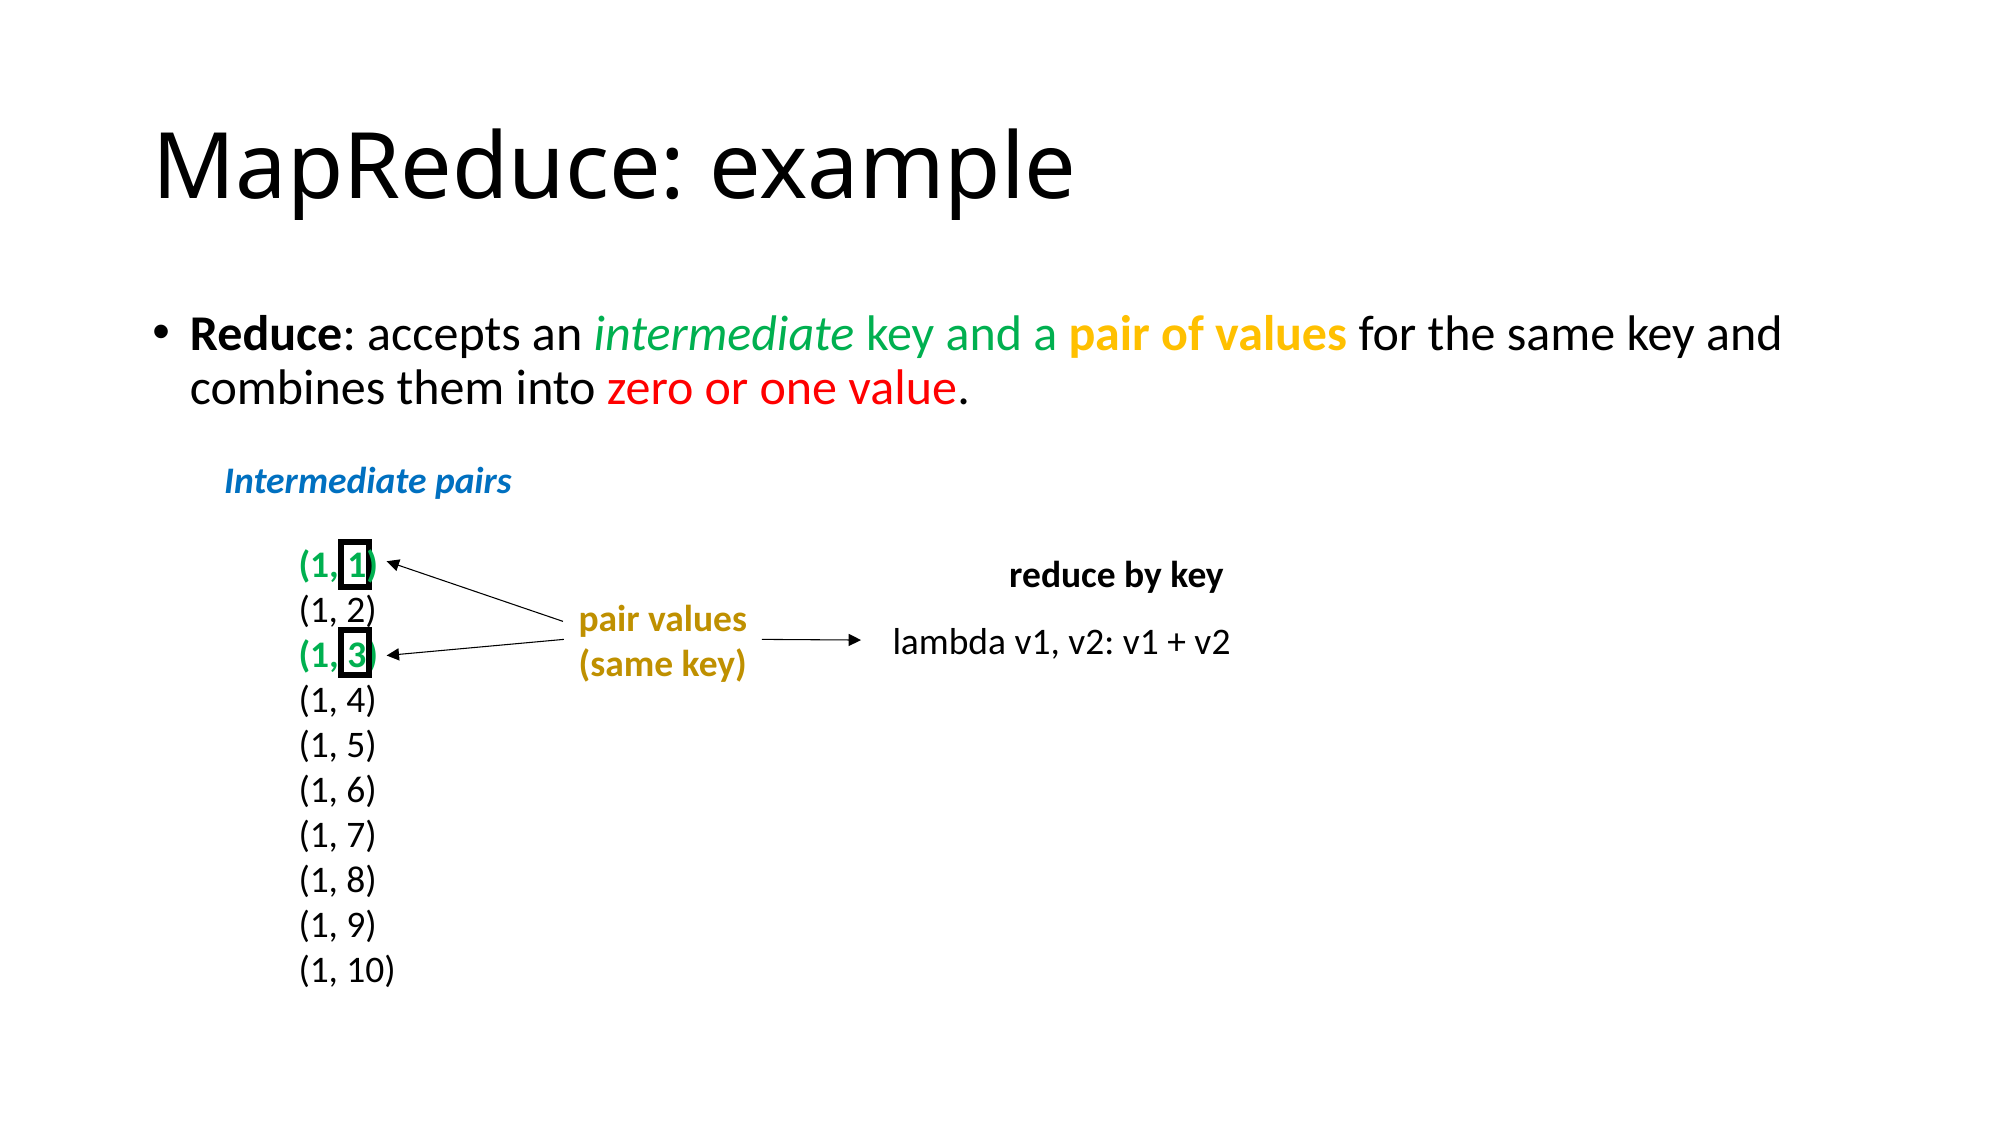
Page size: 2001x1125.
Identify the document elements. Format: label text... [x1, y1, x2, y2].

text_box reduce by key [994, 542, 1239, 602]
text_box lambda v1, v2: v1 + v2 [877, 609, 1247, 670]
text_box [340, 629, 370, 676]
text_box (1, 1) (1, 2) (1, 3) (1, 4) (1, 5) (1, 6) (1, 7) (1, 8) (1, 9) (1, 10) [283, 532, 414, 998]
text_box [386, 561, 563, 622]
text_box Intermediate pairs [209, 448, 528, 509]
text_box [386, 640, 563, 656]
list Reduce: accepts an intermediate key and a pair of values for the same key and combines them into zero or one value. [137, 299, 1863, 427]
title MapReduce: example [137, 59, 1863, 278]
text_box pair values (same key) [563, 587, 762, 692]
